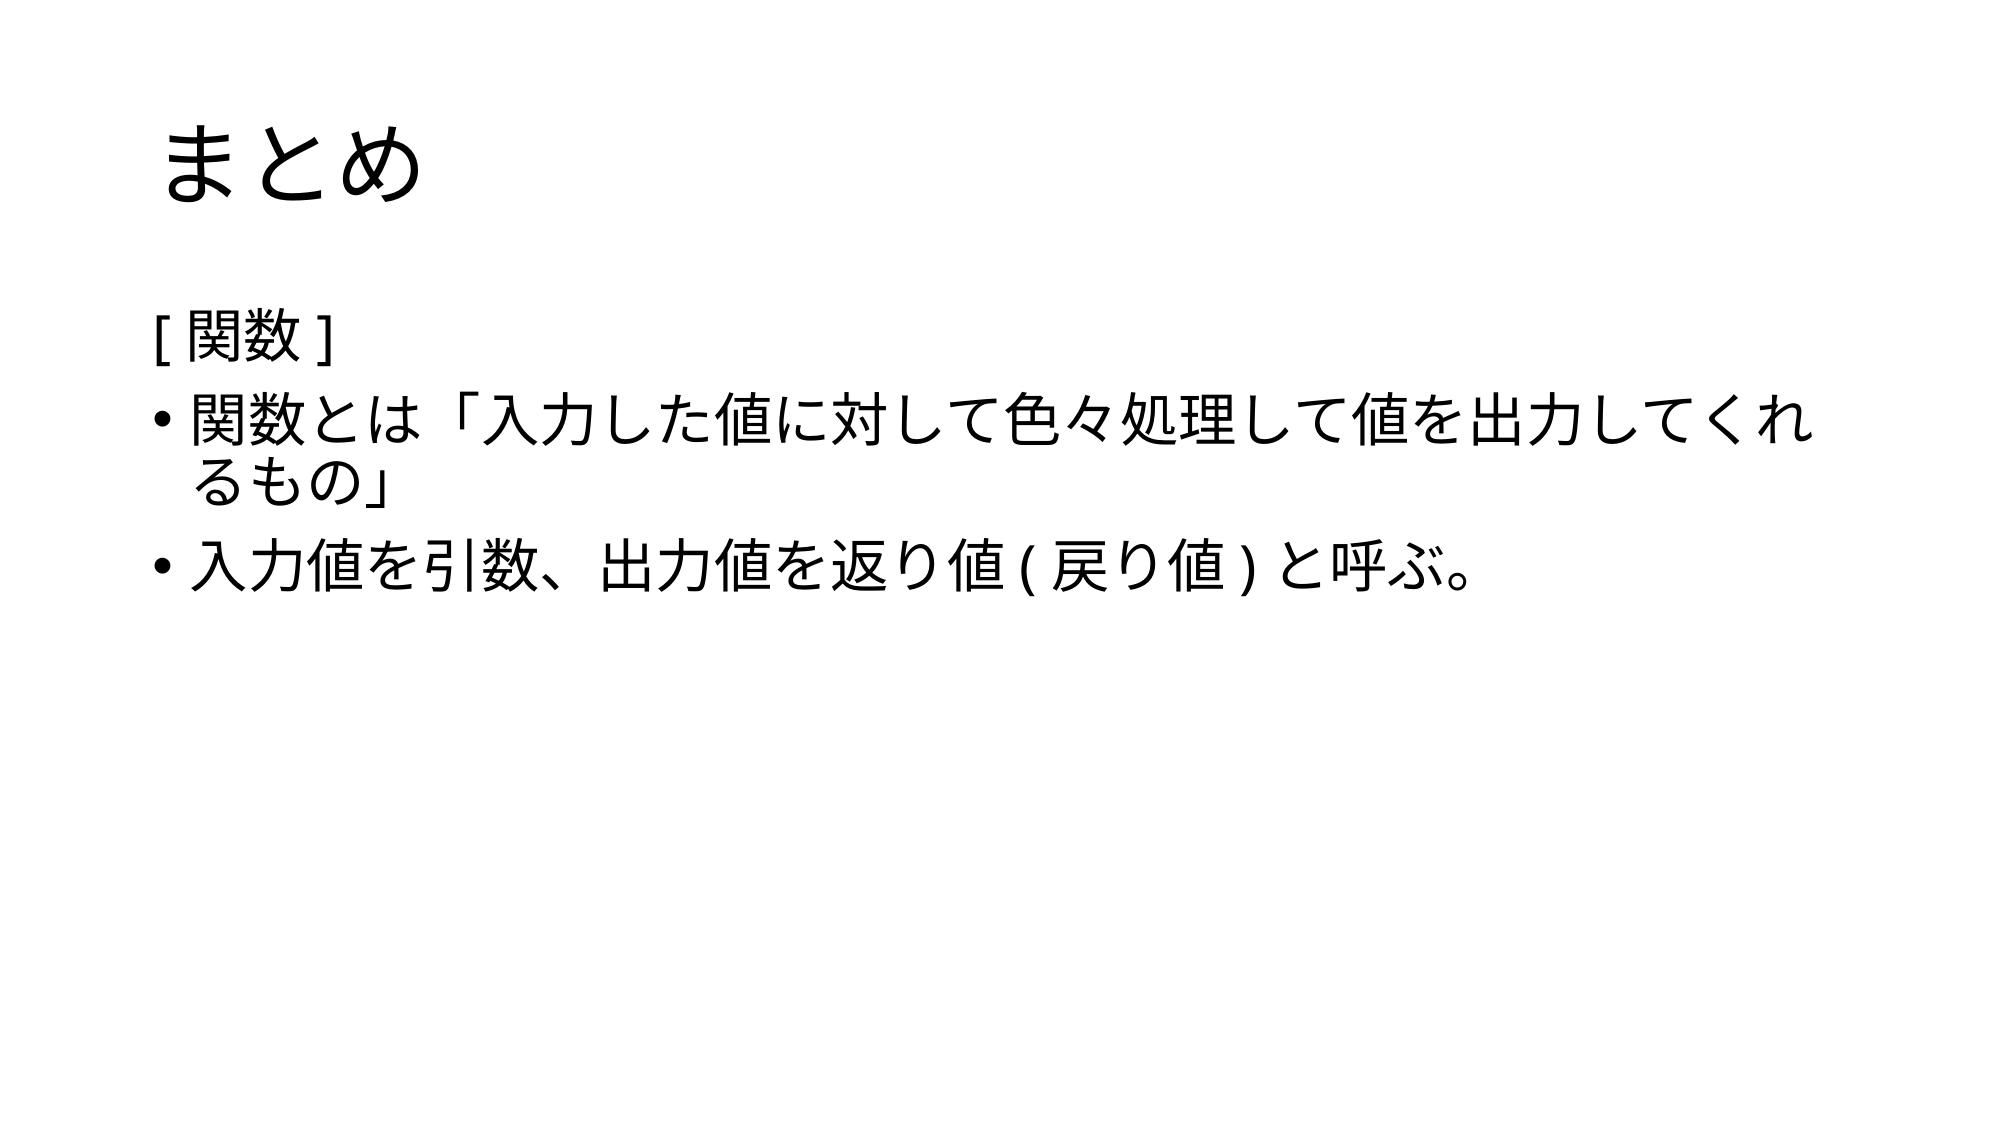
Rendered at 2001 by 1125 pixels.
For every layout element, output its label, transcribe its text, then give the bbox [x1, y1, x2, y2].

list [関数] 関数とは「入力した値に対して色々処理して値を出力してくれるもの」 入力値を引数、出力値を返り値(戻り値)と呼ぶ。 [137, 299, 1863, 1014]
title まとめ [137, 59, 1863, 278]
